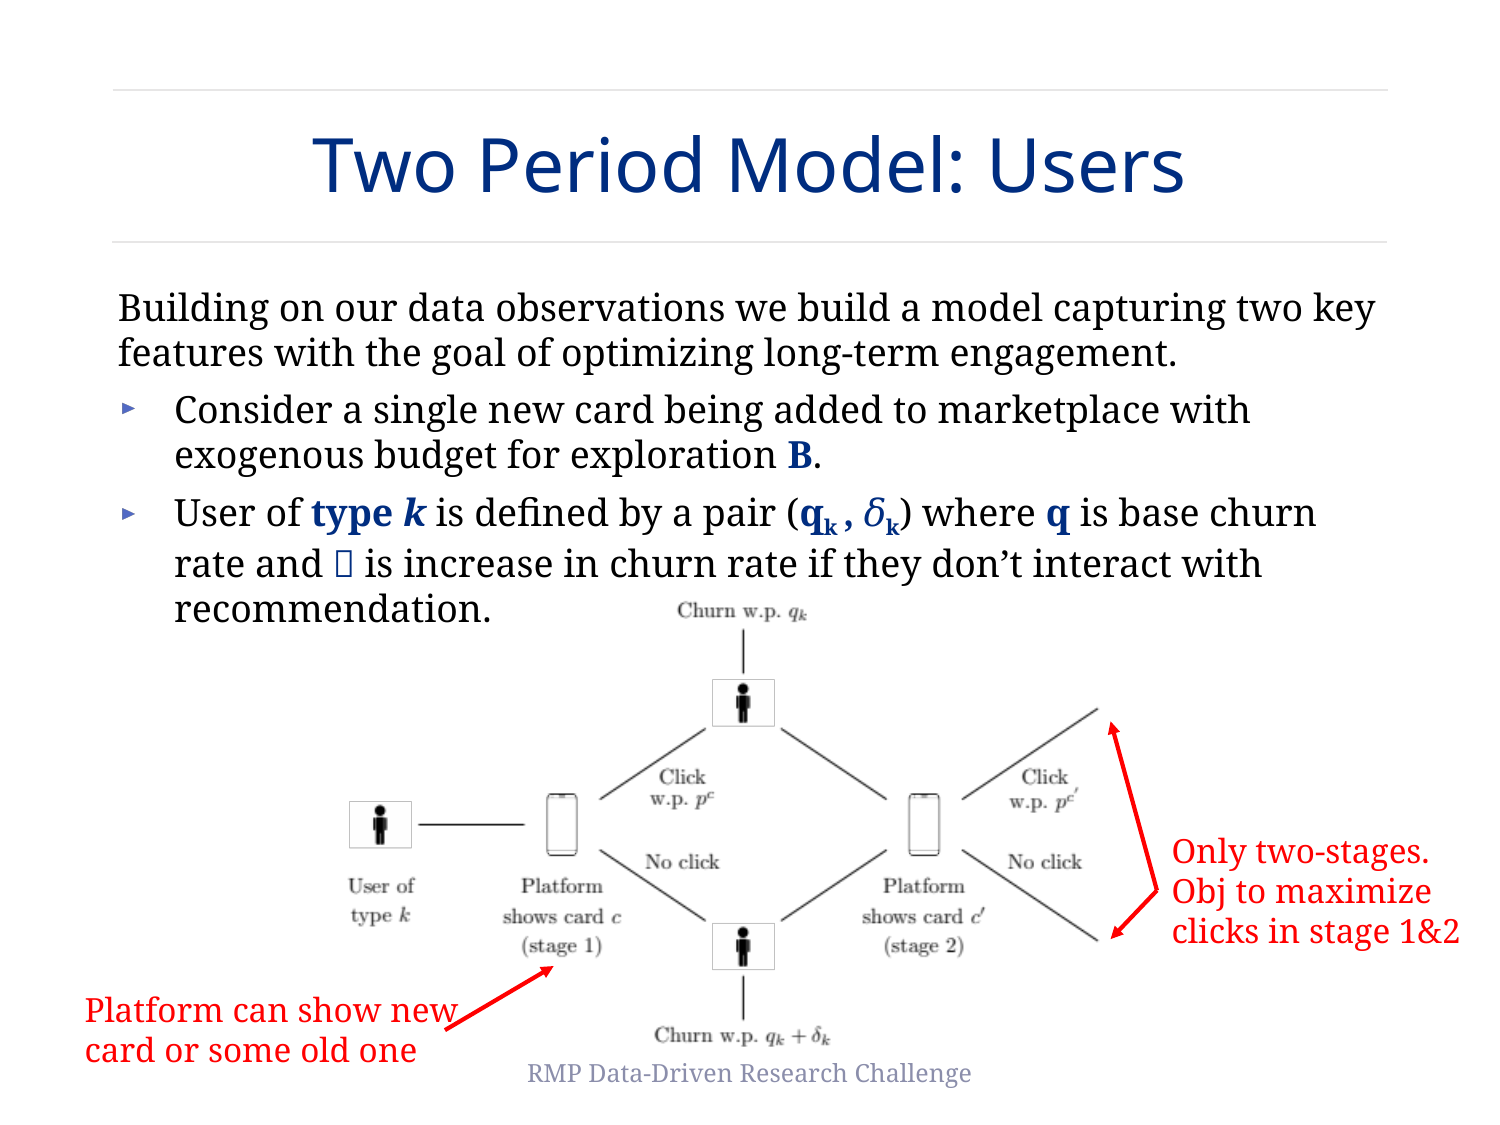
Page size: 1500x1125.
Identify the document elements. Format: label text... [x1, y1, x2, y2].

text_box Building on our data observations we build a model capturing two key features with the goal of optimizing long-term engagement. Consider a single new card being added to marketplace with exogenous budget for exploration B. User of type k is defined by a pair (qk , 𝛿k) where q is base churn rate and 𝛿 is increase in churn rate if they don’t interact with recommendation. [103, 276, 1412, 637]
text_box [69, 965, 554, 1079]
title Two Period Model: Users [103, 59, 1397, 276]
picture [340, 595, 1111, 1052]
picture [117, 395, 146, 422]
footer RMP Data-Driven Research Challenge [440, 1052, 1060, 1103]
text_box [1110, 721, 1485, 960]
picture [117, 500, 146, 528]
